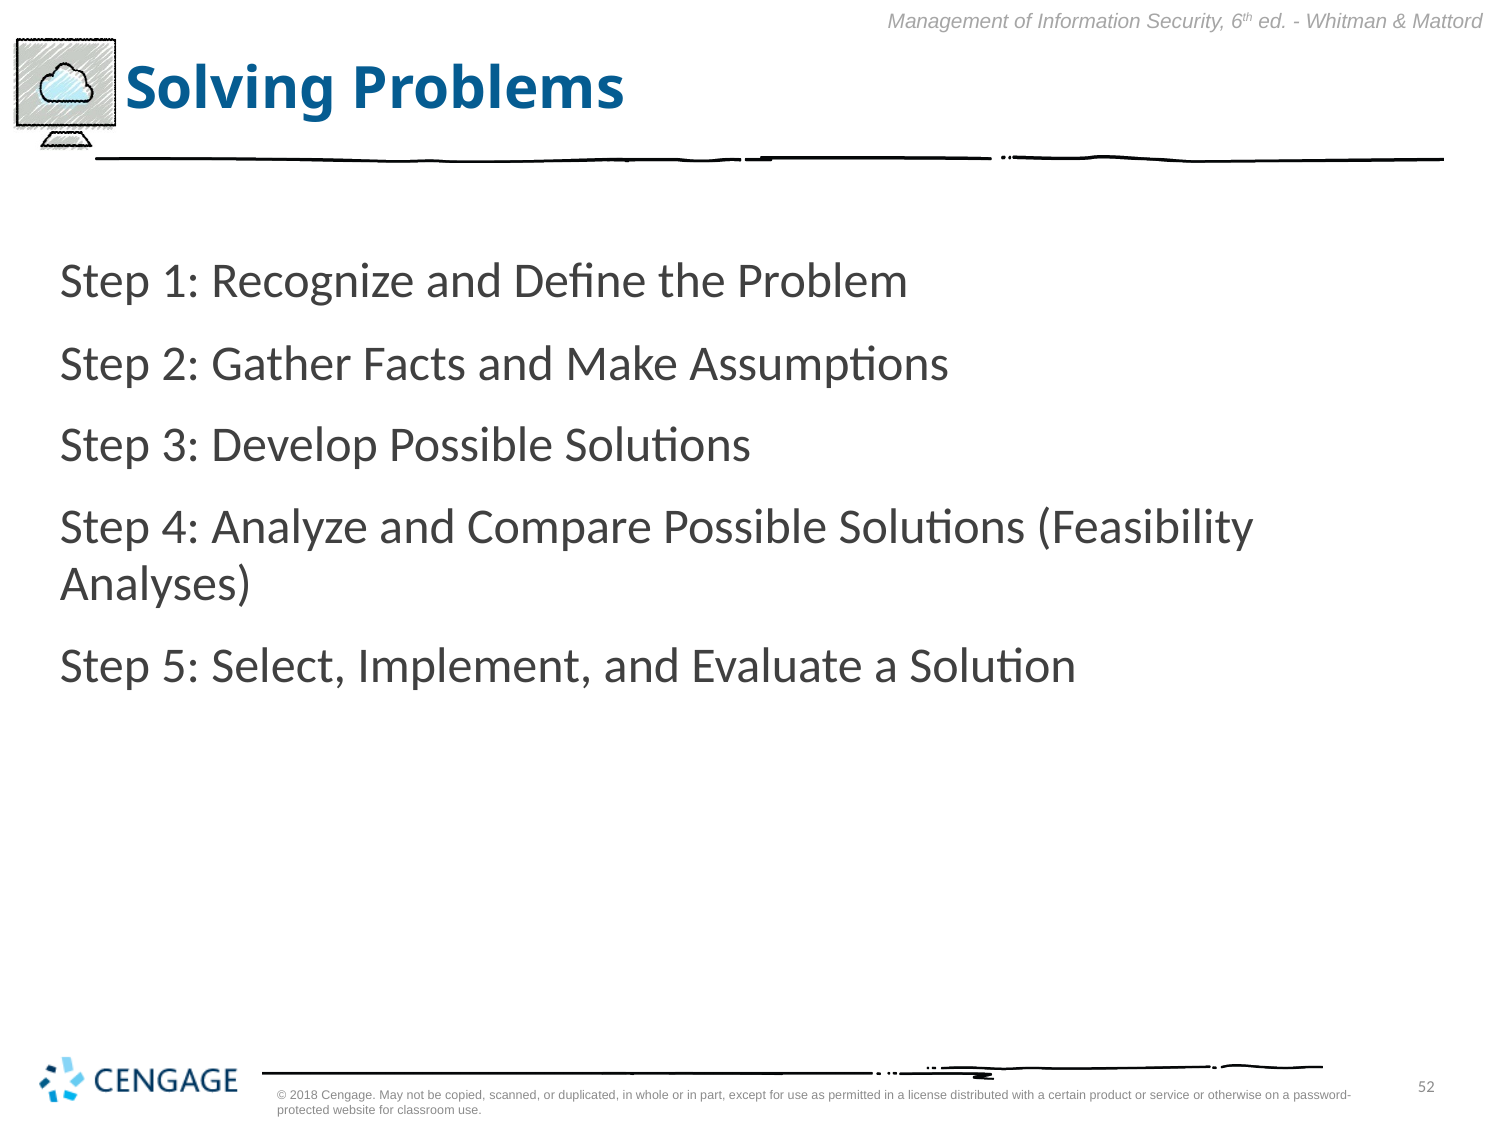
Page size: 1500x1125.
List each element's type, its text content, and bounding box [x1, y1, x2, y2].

picture [13, 36, 117, 151]
list Step 1: Recognize and Define the Problem Step 2: Gather Facts and Make Assumptions Step 3: Develop Possible Solutions Step 4: Analyze and Compare Possible Solutions (Feasibility Analyses) Step 5: Select, Implement, and Evaluate a Solution [59, 252, 1441, 699]
picture [262, 1064, 1323, 1080]
title Solving Problems [125, 60, 1442, 121]
picture [19, 1043, 250, 1115]
picture [95, 155, 1444, 163]
